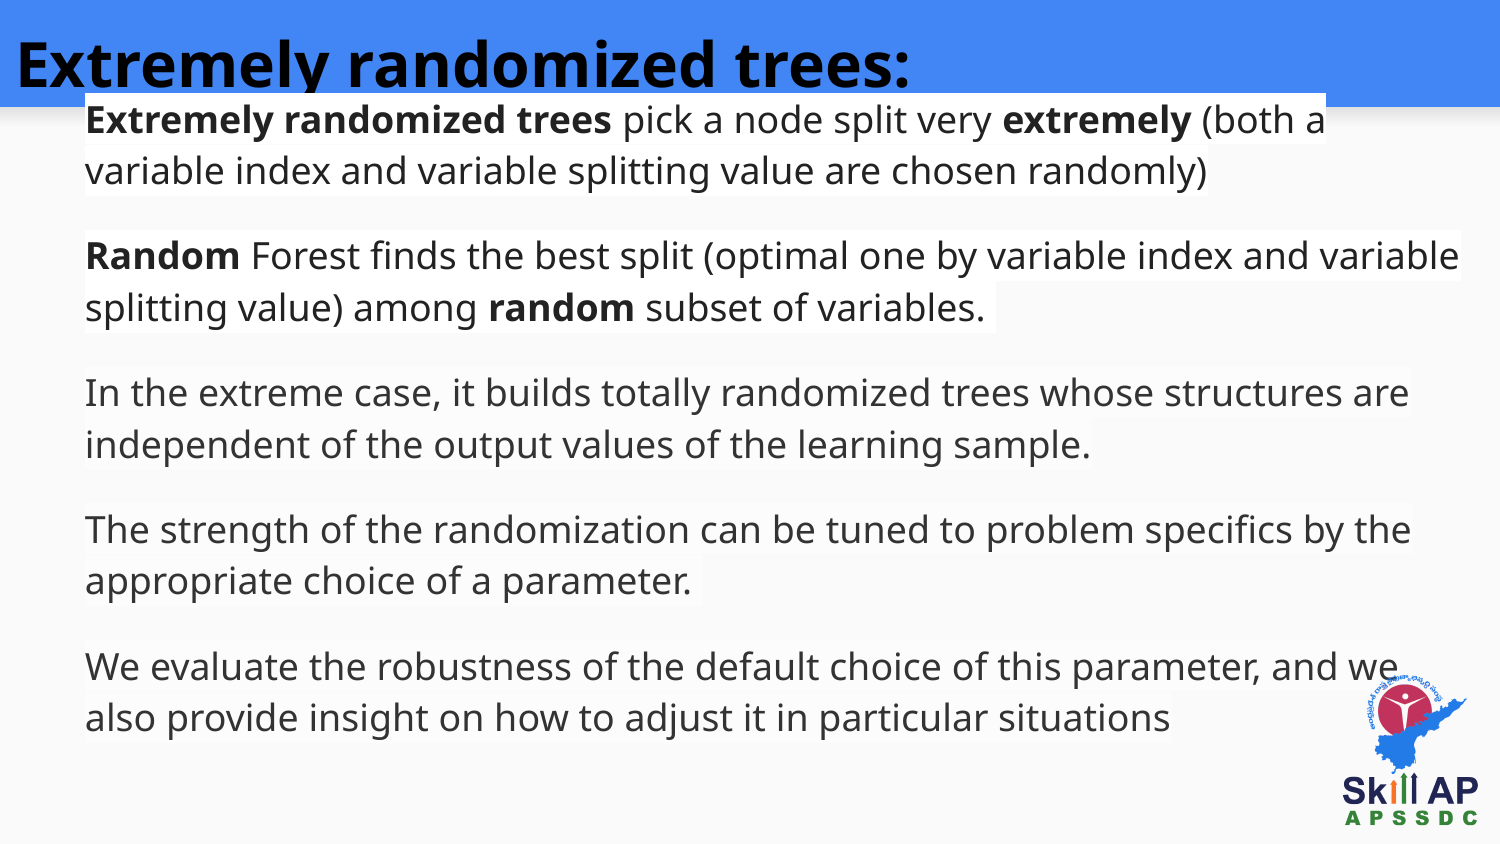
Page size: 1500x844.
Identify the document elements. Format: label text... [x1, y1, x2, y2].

picture [1326, 669, 1491, 833]
title Extremely randomized trees: [0, 7, 1448, 73]
list Extremely randomized trees pick a node split very extremely (both a variable index and variable splitting value are chosen randomly) Random Forest finds the best split (optimal one by variable index and variable splitting value) among random subset of variables. In the extreme case, it builds totally randomized trees whose structures are independent of the output values of the learning sample. The strength of the randomization can be tuned to problem specifics by the appropriate choice of a parameter. We evaluate the robustness of the default choice of this parameter, and we also provide insight on how to adjust it in particular situations [0, 73, 1486, 844]
